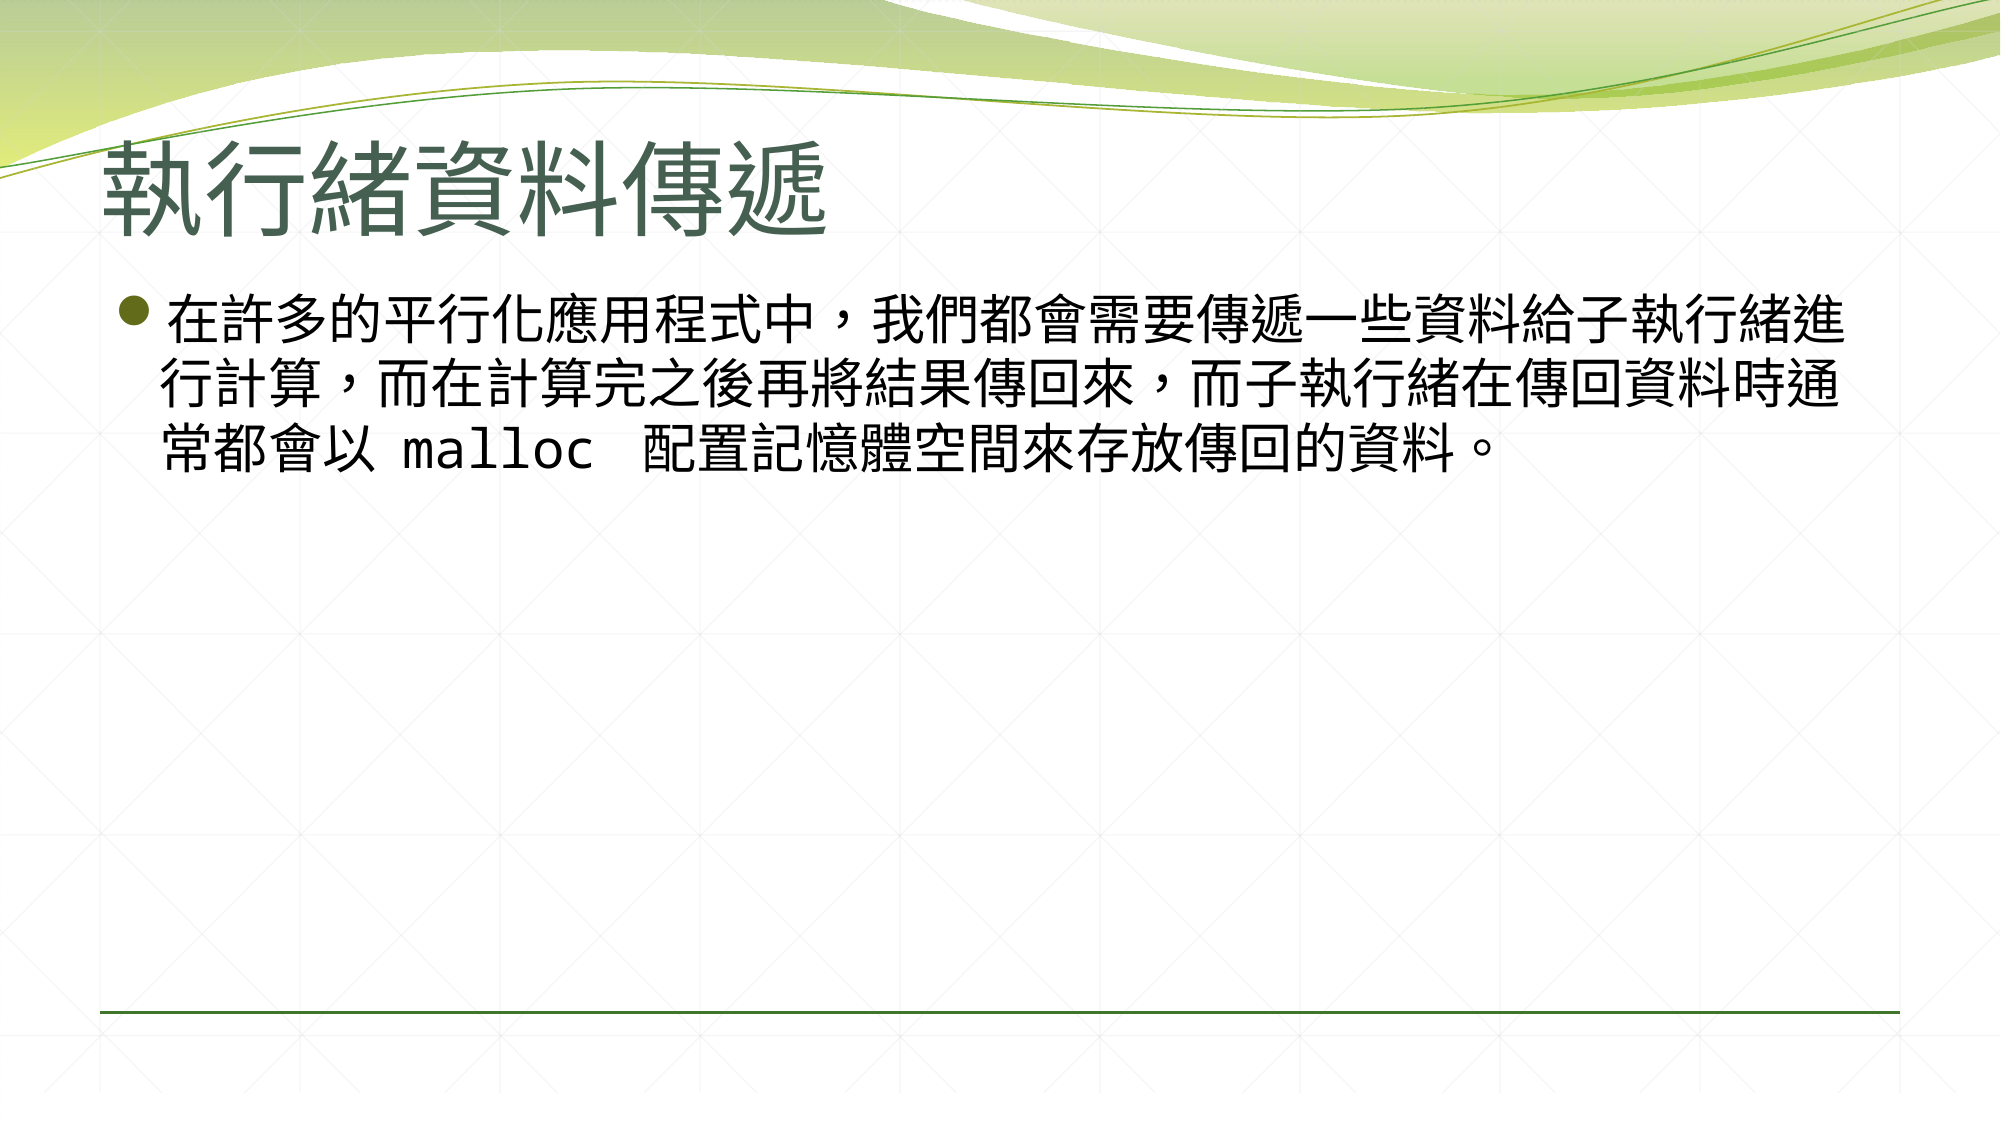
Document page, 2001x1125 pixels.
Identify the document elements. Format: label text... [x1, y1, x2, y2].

title 執行緒資料傳遞 [99, 62, 1900, 250]
list 在許多的平行化應用程式中，我們都會需要傳遞一些資料給子執行緒進行計算，而在計算完之後再將結果傳回來，而子執行緒在傳回資料時通常都會以 malloc 配置記憶體空間來存放傳回的資料。 [99, 277, 1900, 1038]
